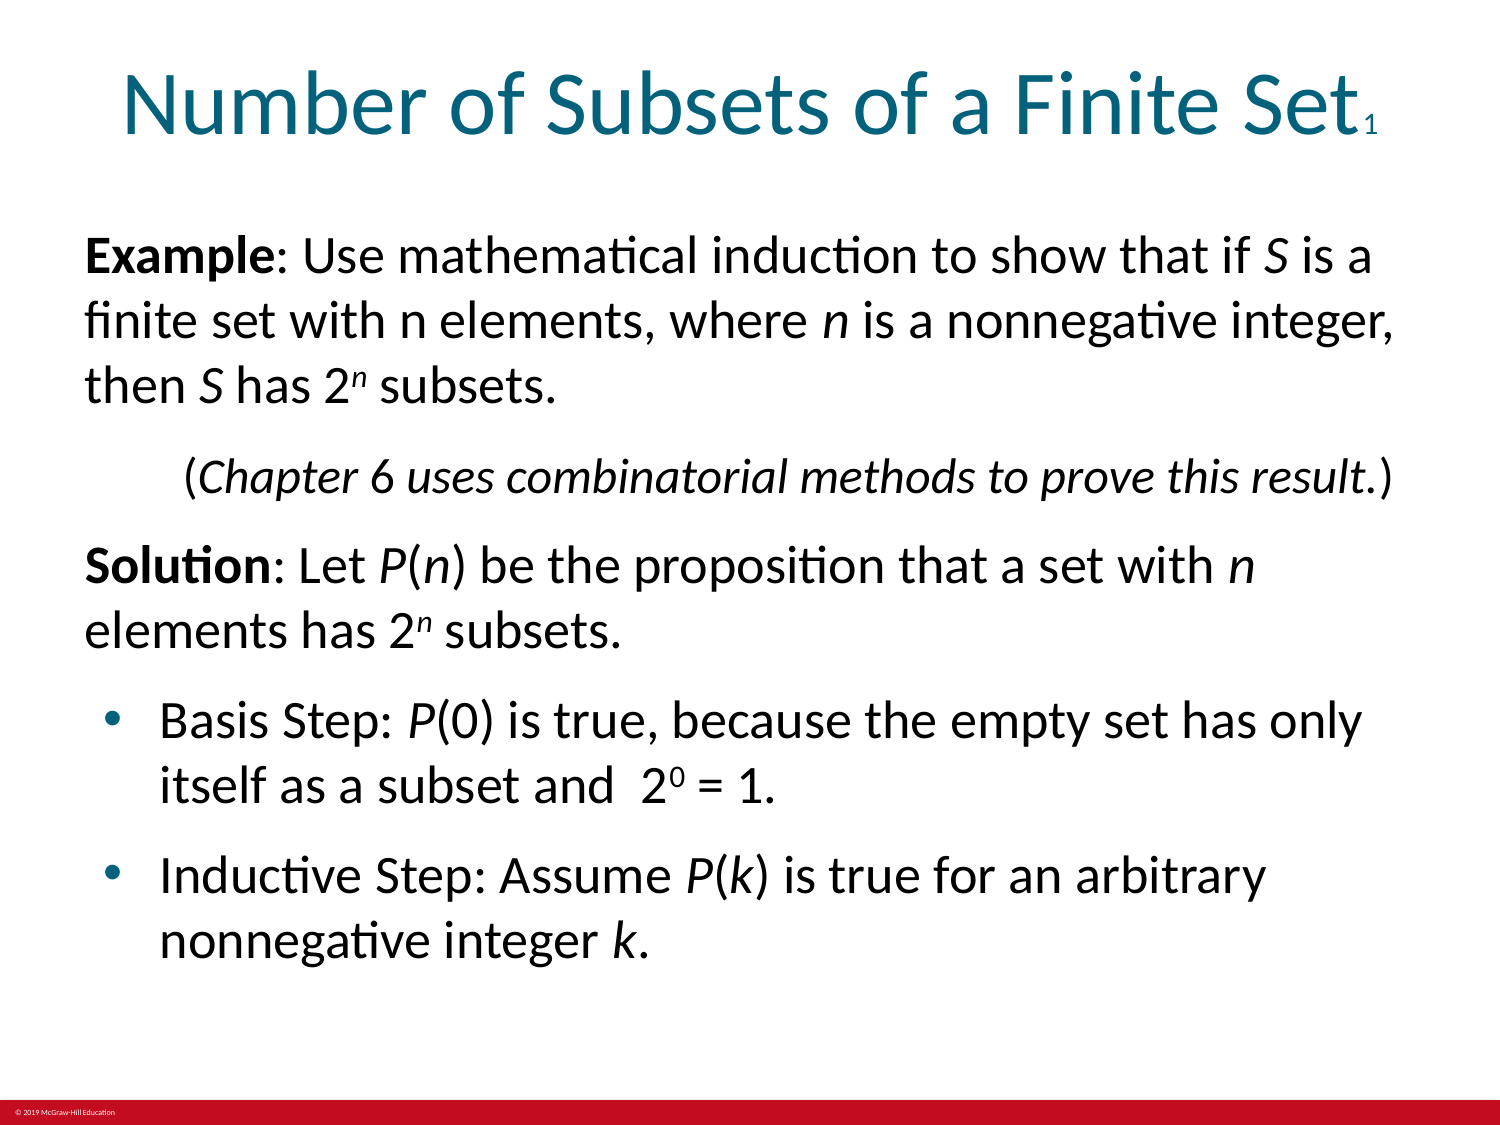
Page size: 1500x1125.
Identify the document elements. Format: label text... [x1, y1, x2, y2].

title Number of Subsets of a Finite Set1 [0, 0, 1500, 195]
list Example: Use mathematical induction to show that if S is a finite set with n elements, where n is a nonnegative integer, then S has 2n subsets. (Chapter 6 uses combinatorial methods to prove this result.) Solution: Let P(n) be the proposition that a set with n elements has 2n subsets. Basis Step: P(0) is true, because the empty set has only itself as a subset and 20 = 1. Inductive Step: Assume P(k) is true for an arbitrary nonnegative integer k. [69, 212, 1450, 1083]
